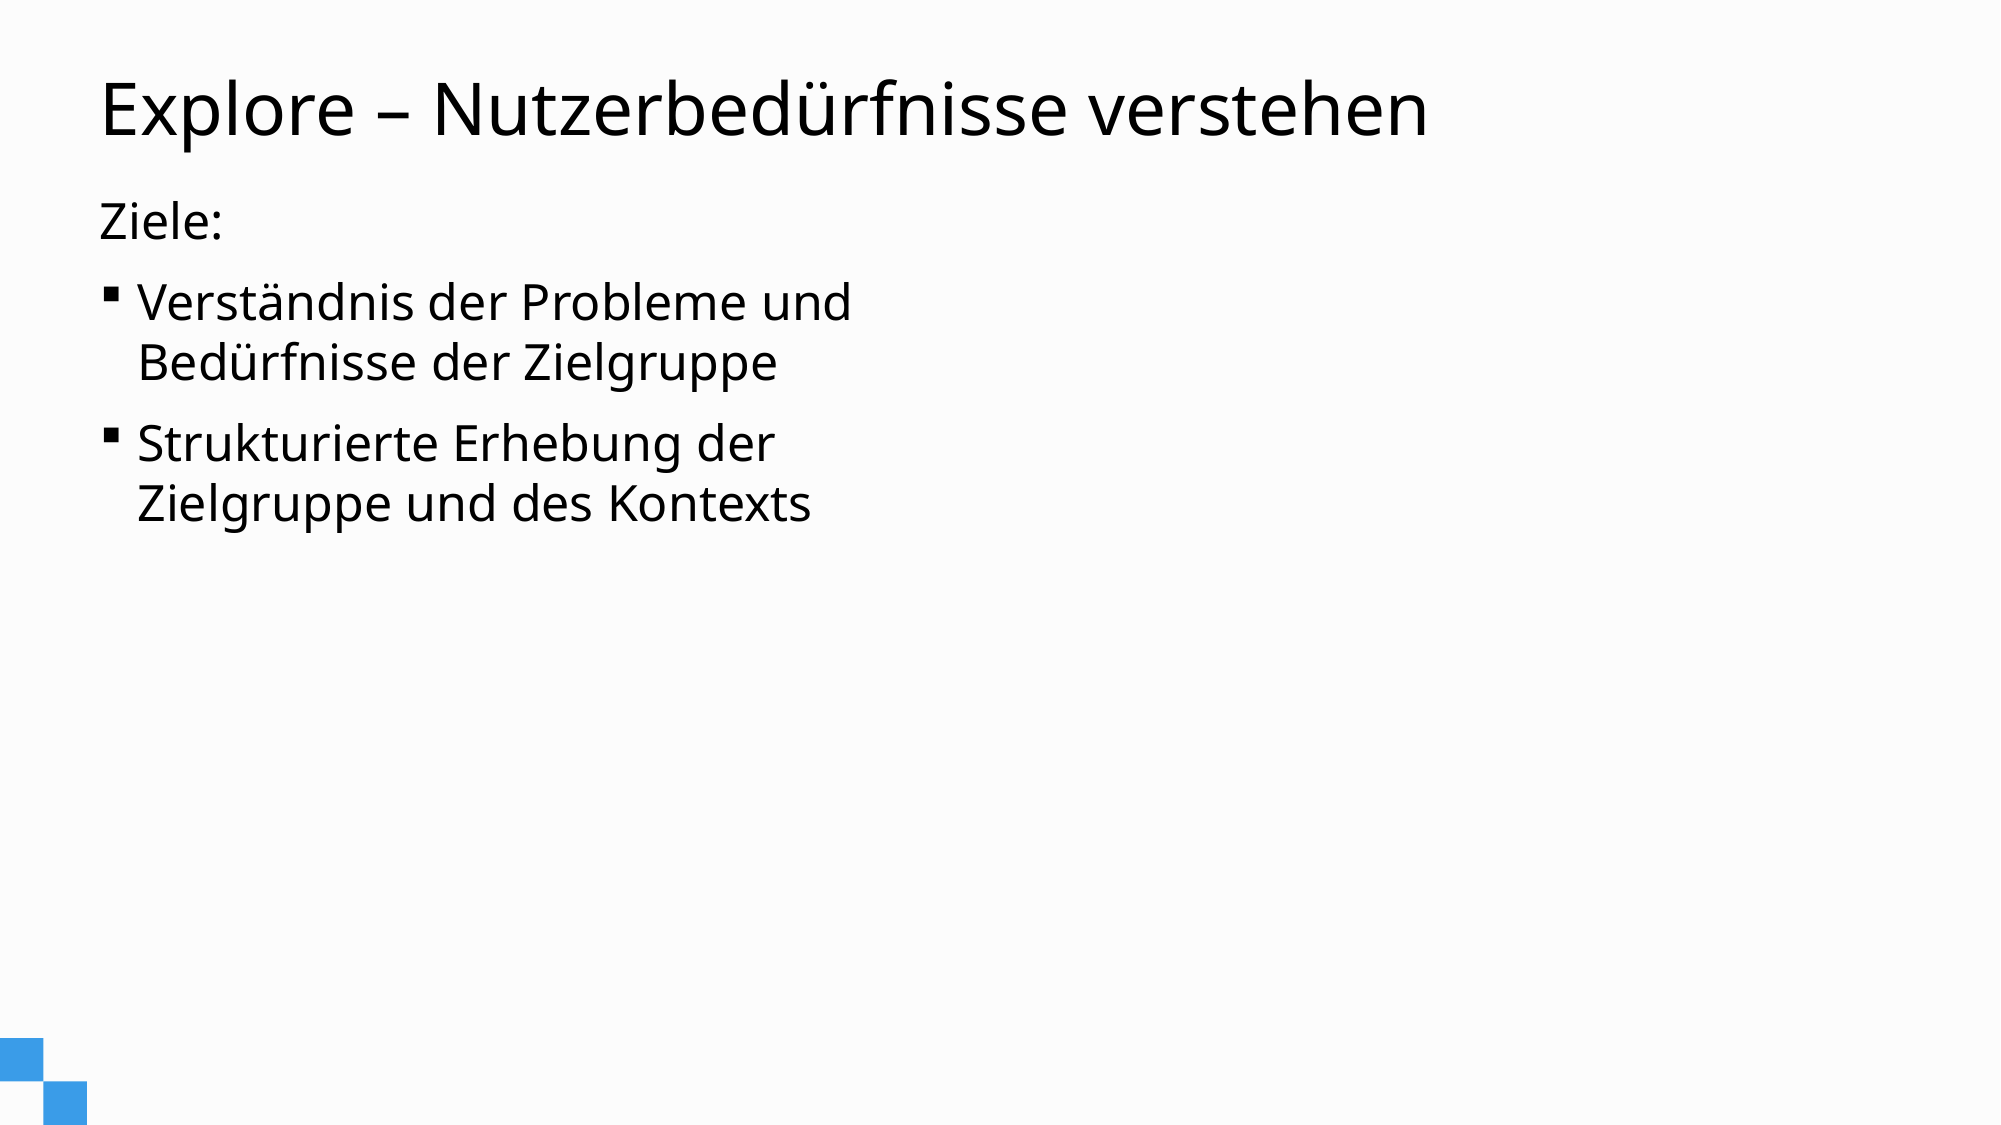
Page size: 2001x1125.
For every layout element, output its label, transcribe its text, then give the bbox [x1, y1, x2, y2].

list Ziele: Verständnis der Probleme und Bedürfnisse der Zielgruppe Strukturierte Erhebung der Zielgruppe und des Kontexts [84, 182, 1000, 897]
title Explore – Nutzerbedürfnisse verstehen [84, 64, 1810, 132]
